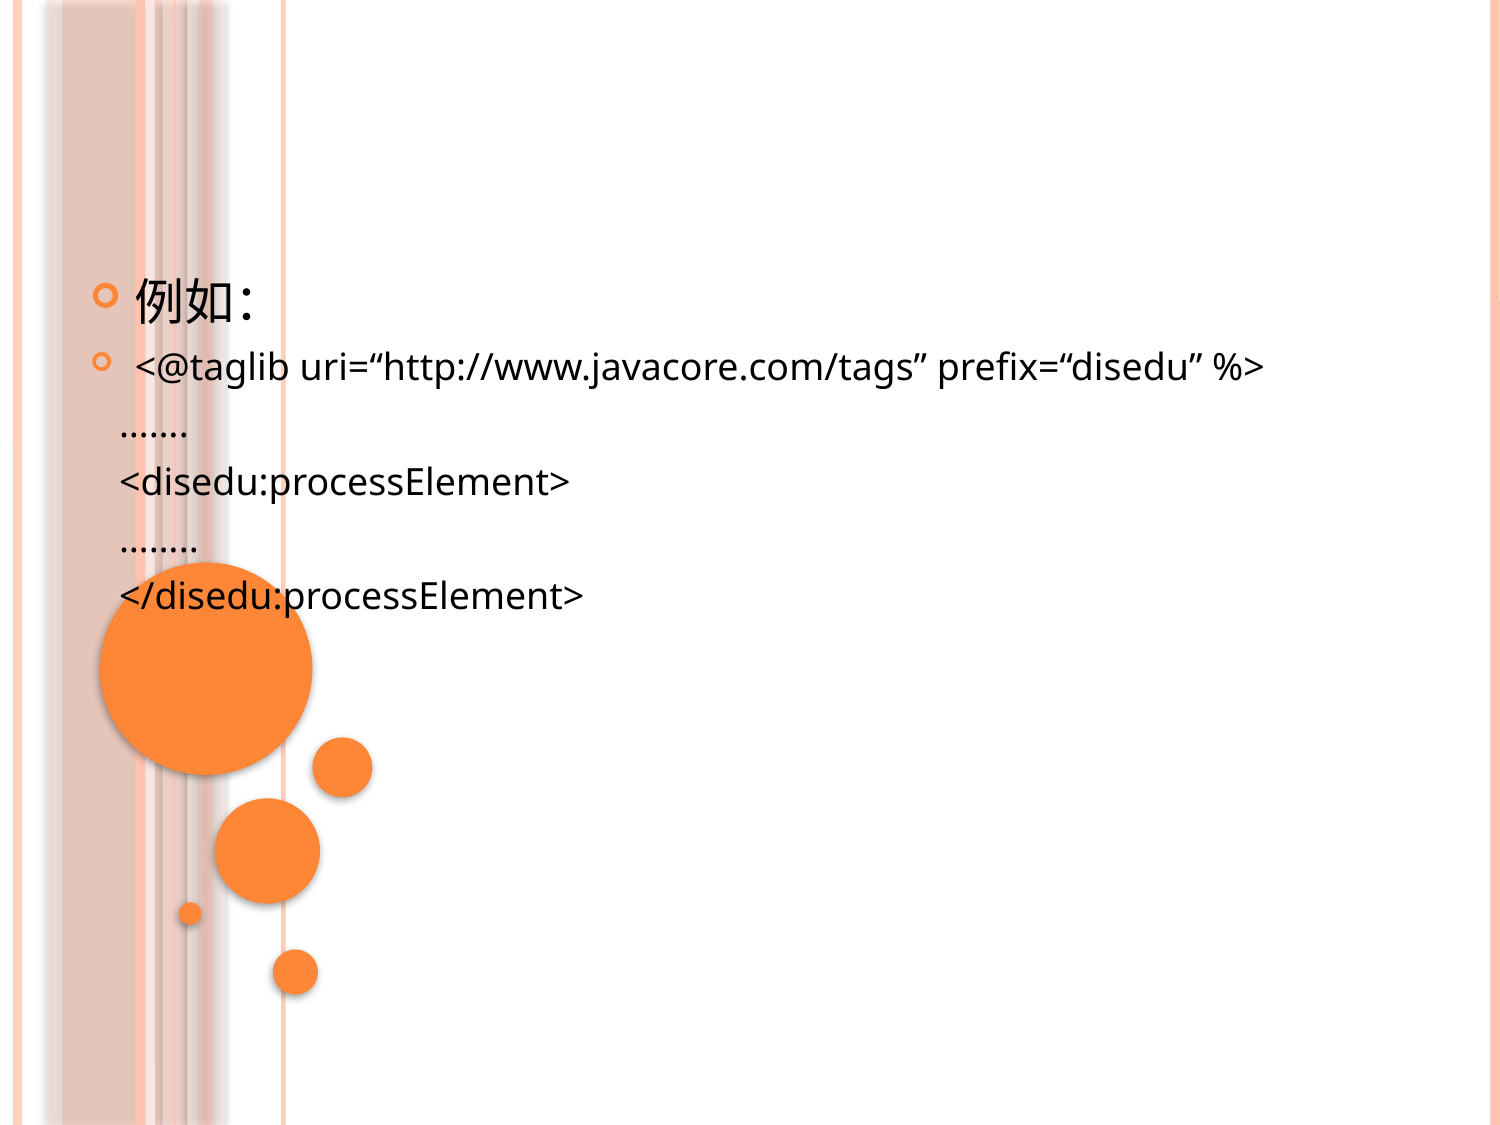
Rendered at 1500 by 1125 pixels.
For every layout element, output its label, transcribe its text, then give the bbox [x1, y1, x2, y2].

list 例如： <@taglib uri=“http://www.javacore.com/tags” prefix=“disedu” %> ……. <disedu:processElement> …….. </disedu:processElement> [74, 262, 1301, 1063]
